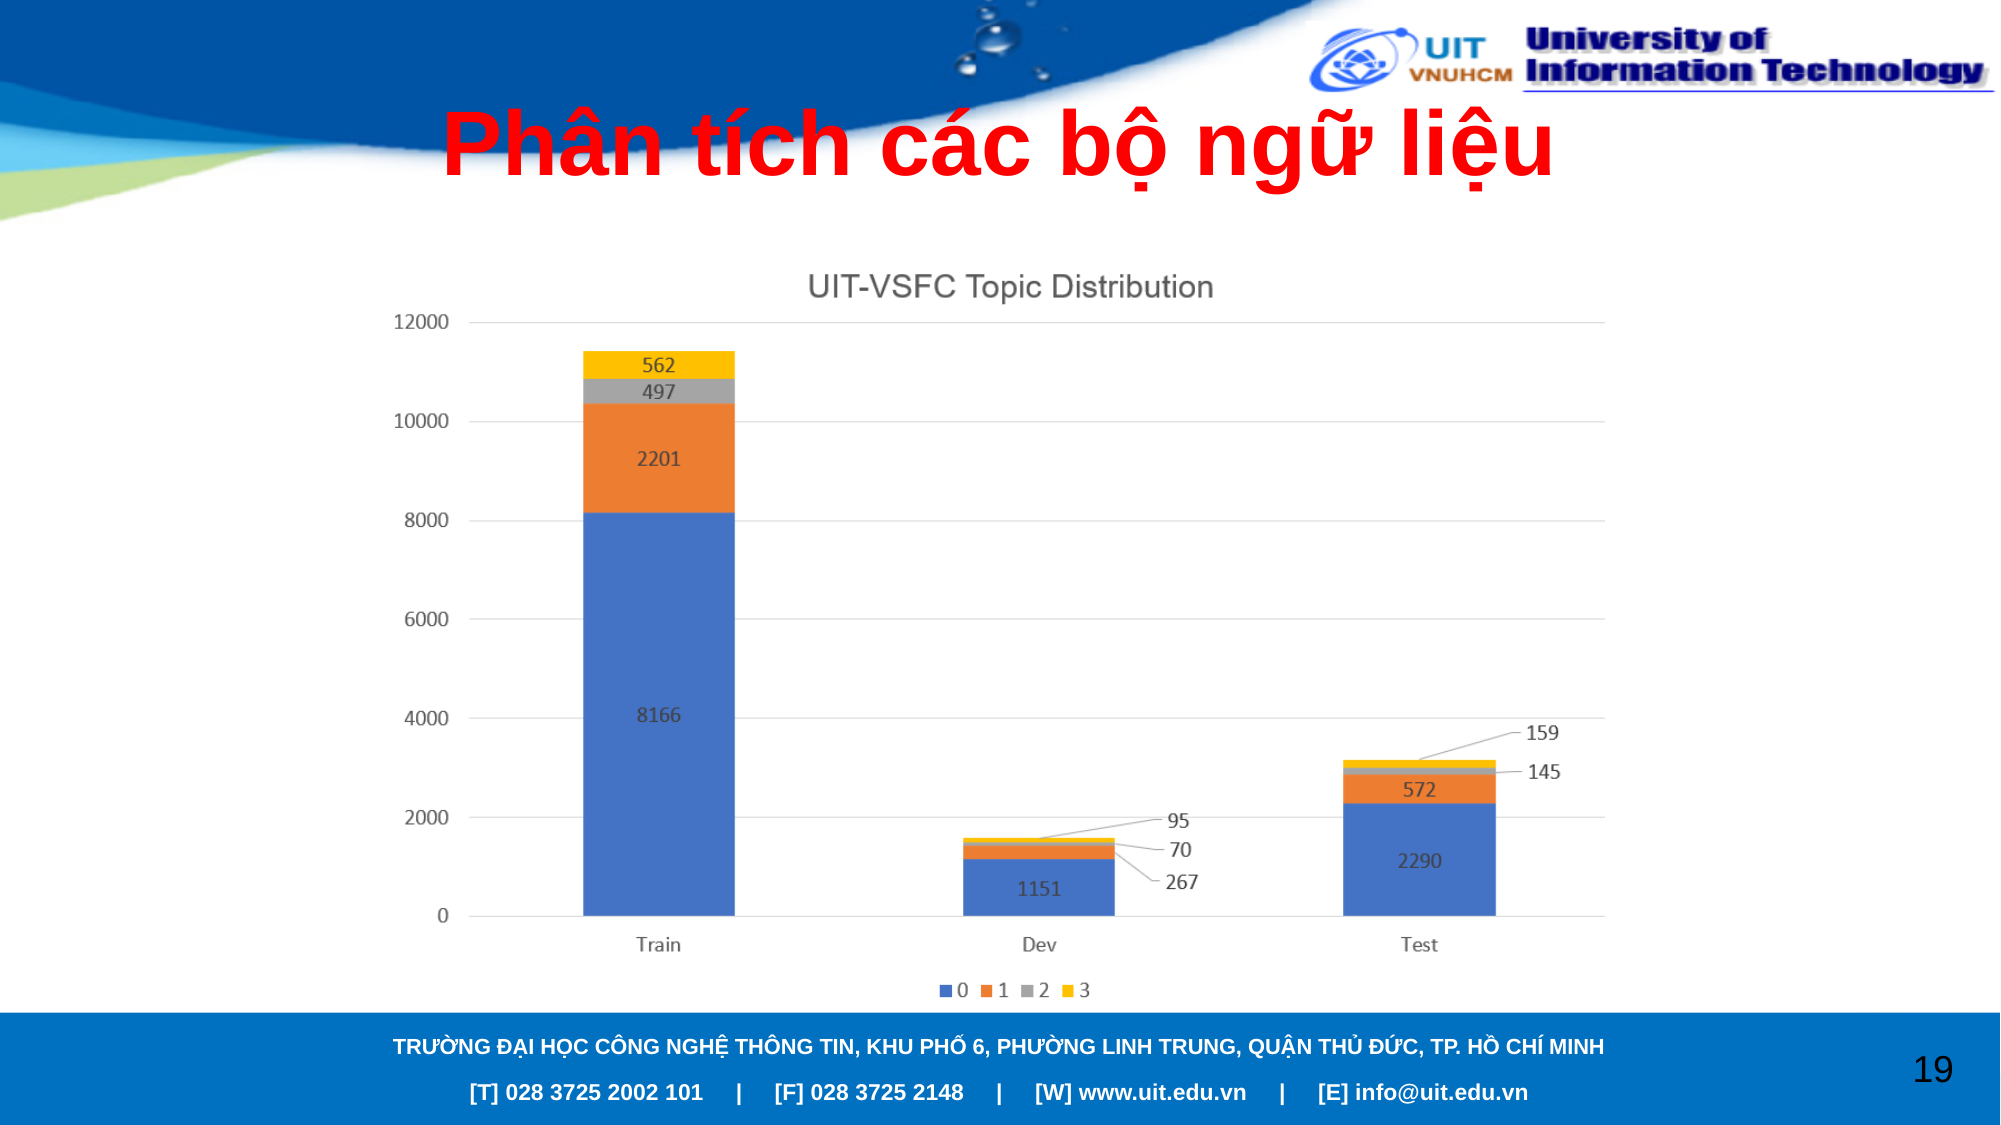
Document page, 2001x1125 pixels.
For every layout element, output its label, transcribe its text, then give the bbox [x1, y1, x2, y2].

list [395, 262, 1605, 1006]
picture [0, 0, 2001, 1125]
title Phân tích các bộ ngữ liệu [99, 45, 1900, 233]
